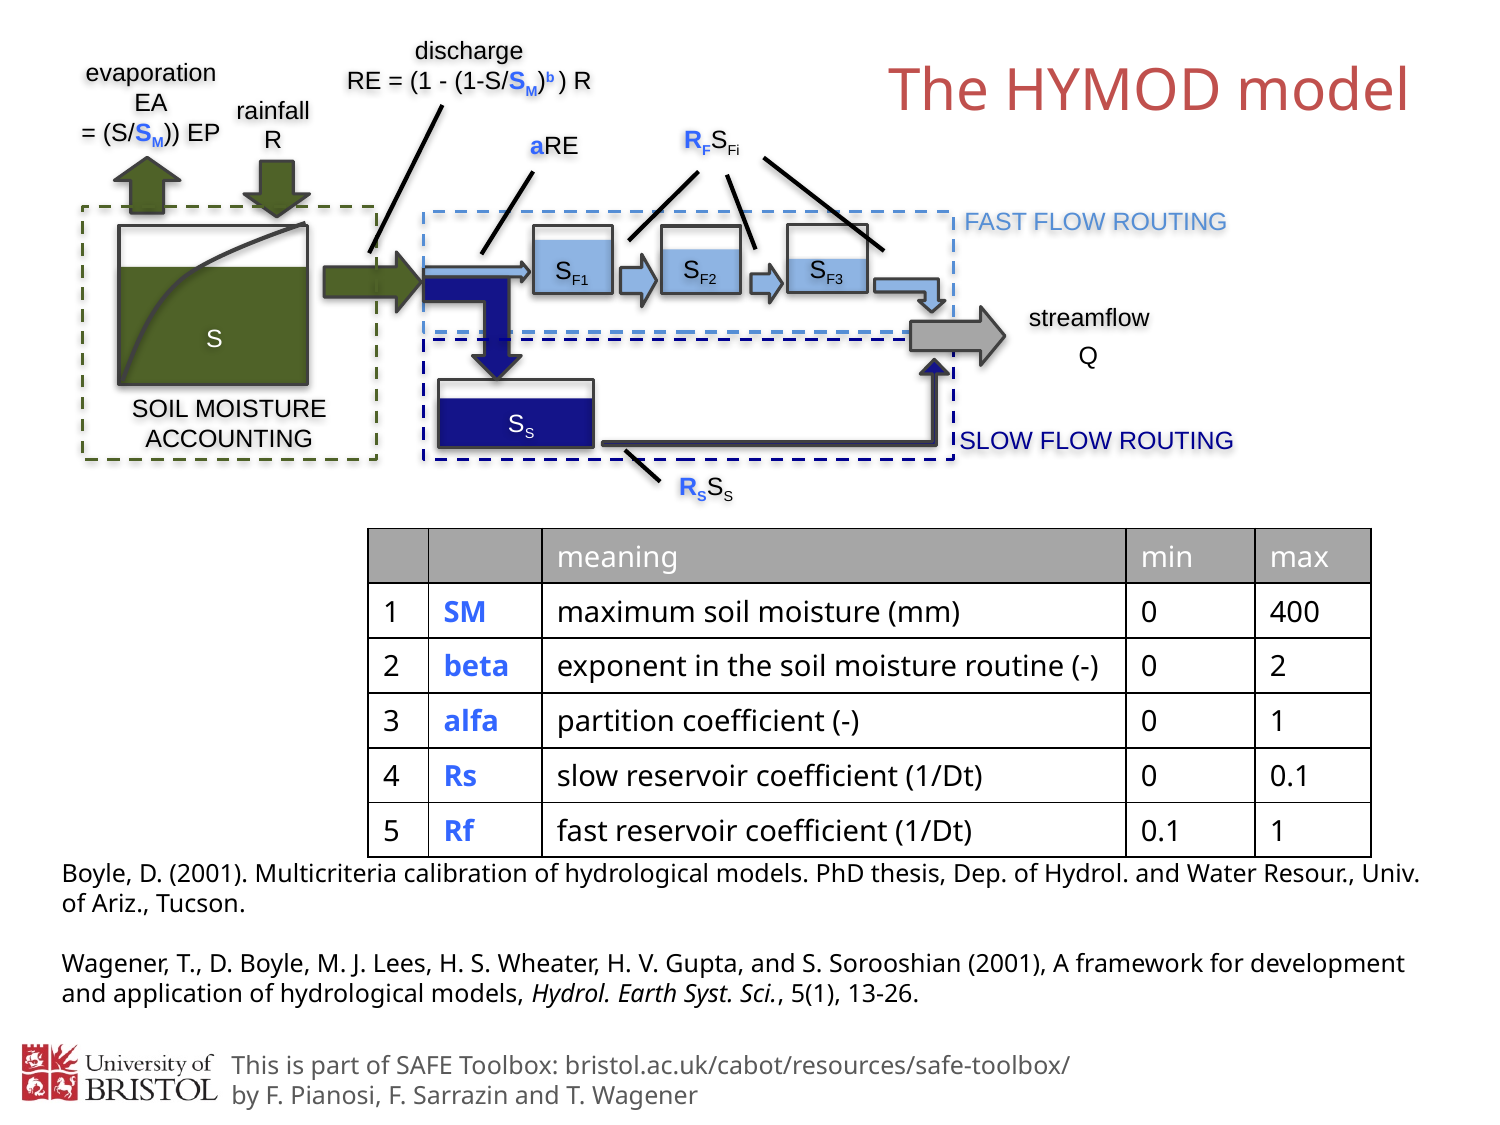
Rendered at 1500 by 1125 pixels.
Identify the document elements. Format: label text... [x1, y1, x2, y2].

table_header [369, 529, 428, 582]
table_cell 2 [1256, 639, 1370, 692]
text_box This is part of SAFE Toolbox: bristol.ac.uk/cabot/resources/safe-toolbox/ by F. Pianosi, F. Sarrazin and T. Wagener [216, 1041, 1224, 1117]
table_cell 0 [1127, 694, 1254, 747]
table_cell partition coefficient (-) [543, 694, 1125, 747]
table_cell 0 [1127, 639, 1254, 692]
table_cell exponent in the soil moisture routine (-) [543, 639, 1125, 692]
table_cell 1 [1256, 694, 1370, 747]
table_cell beta [429, 639, 541, 692]
table_cell alfa [429, 694, 541, 747]
table_header min [1127, 529, 1254, 582]
table_cell Rs [429, 749, 541, 802]
table_header [429, 529, 541, 582]
table_cell slow reservoir coefficient (1/Dt) [543, 749, 1125, 802]
table_cell maximum soil moisture (mm) [543, 584, 1125, 637]
picture [14, 1040, 225, 1106]
table_header meaning [543, 529, 1125, 582]
table_cell 3 [369, 694, 428, 747]
table_cell 5 [369, 803, 428, 849]
table_cell 0 [1127, 749, 1254, 802]
table_cell 0.1 [1127, 803, 1254, 849]
table_cell 0 [1127, 584, 1254, 637]
table_cell 4 [369, 749, 428, 802]
title The HYMOD model [1239, 45, 1425, 233]
text_box Boyle, D. (2001). Multicriteria calibration of hydrological models. PhD thesis, Dep. of Hydrol. and Water Resour., Univ. of Ariz., Tucson. Wagener, T., D. Boyle, M. J. Lees, H. S. Wheater, H. V. Gupta, and S. Sorooshian (2001), A framework for development and application of hydrological models, Hydrol. Earth Syst. Sci., 5(1), 13-26. [46, 849, 1453, 1015]
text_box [28, 5, 1235, 510]
table_cell Rf [429, 803, 541, 849]
table_cell 0.1 [1256, 749, 1370, 802]
table_header max [1256, 529, 1370, 582]
table_cell 2 [369, 639, 428, 692]
table_cell 400 [1256, 584, 1370, 637]
table_cell SM [429, 584, 541, 637]
table_cell 1 [1256, 803, 1370, 849]
table_cell fast reservoir coefficient (1/Dt) [543, 803, 1125, 849]
table_cell 1 [369, 584, 428, 637]
